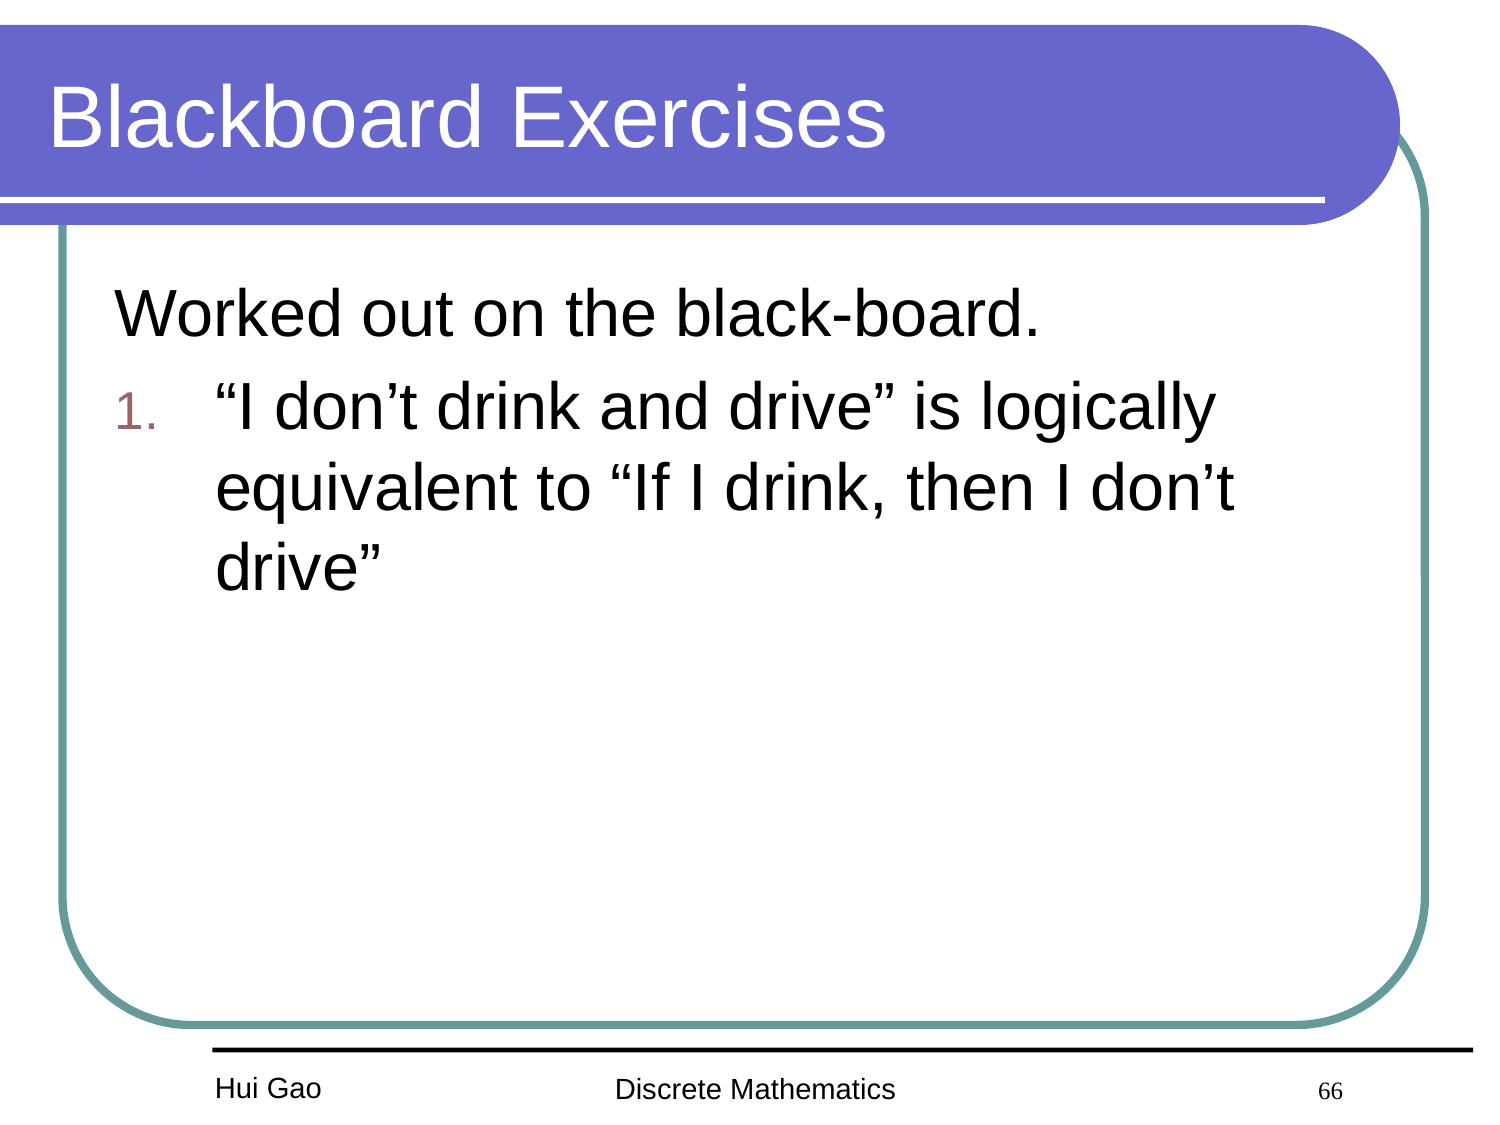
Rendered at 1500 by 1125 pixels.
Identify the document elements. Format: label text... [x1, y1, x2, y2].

title Blackboard Exercises [31, 37, 1348, 188]
list Worked out on the black-board. “I don’t drink and drive” is logically equivalent to “If I drink, then I don’t drive” [99, 262, 1401, 988]
